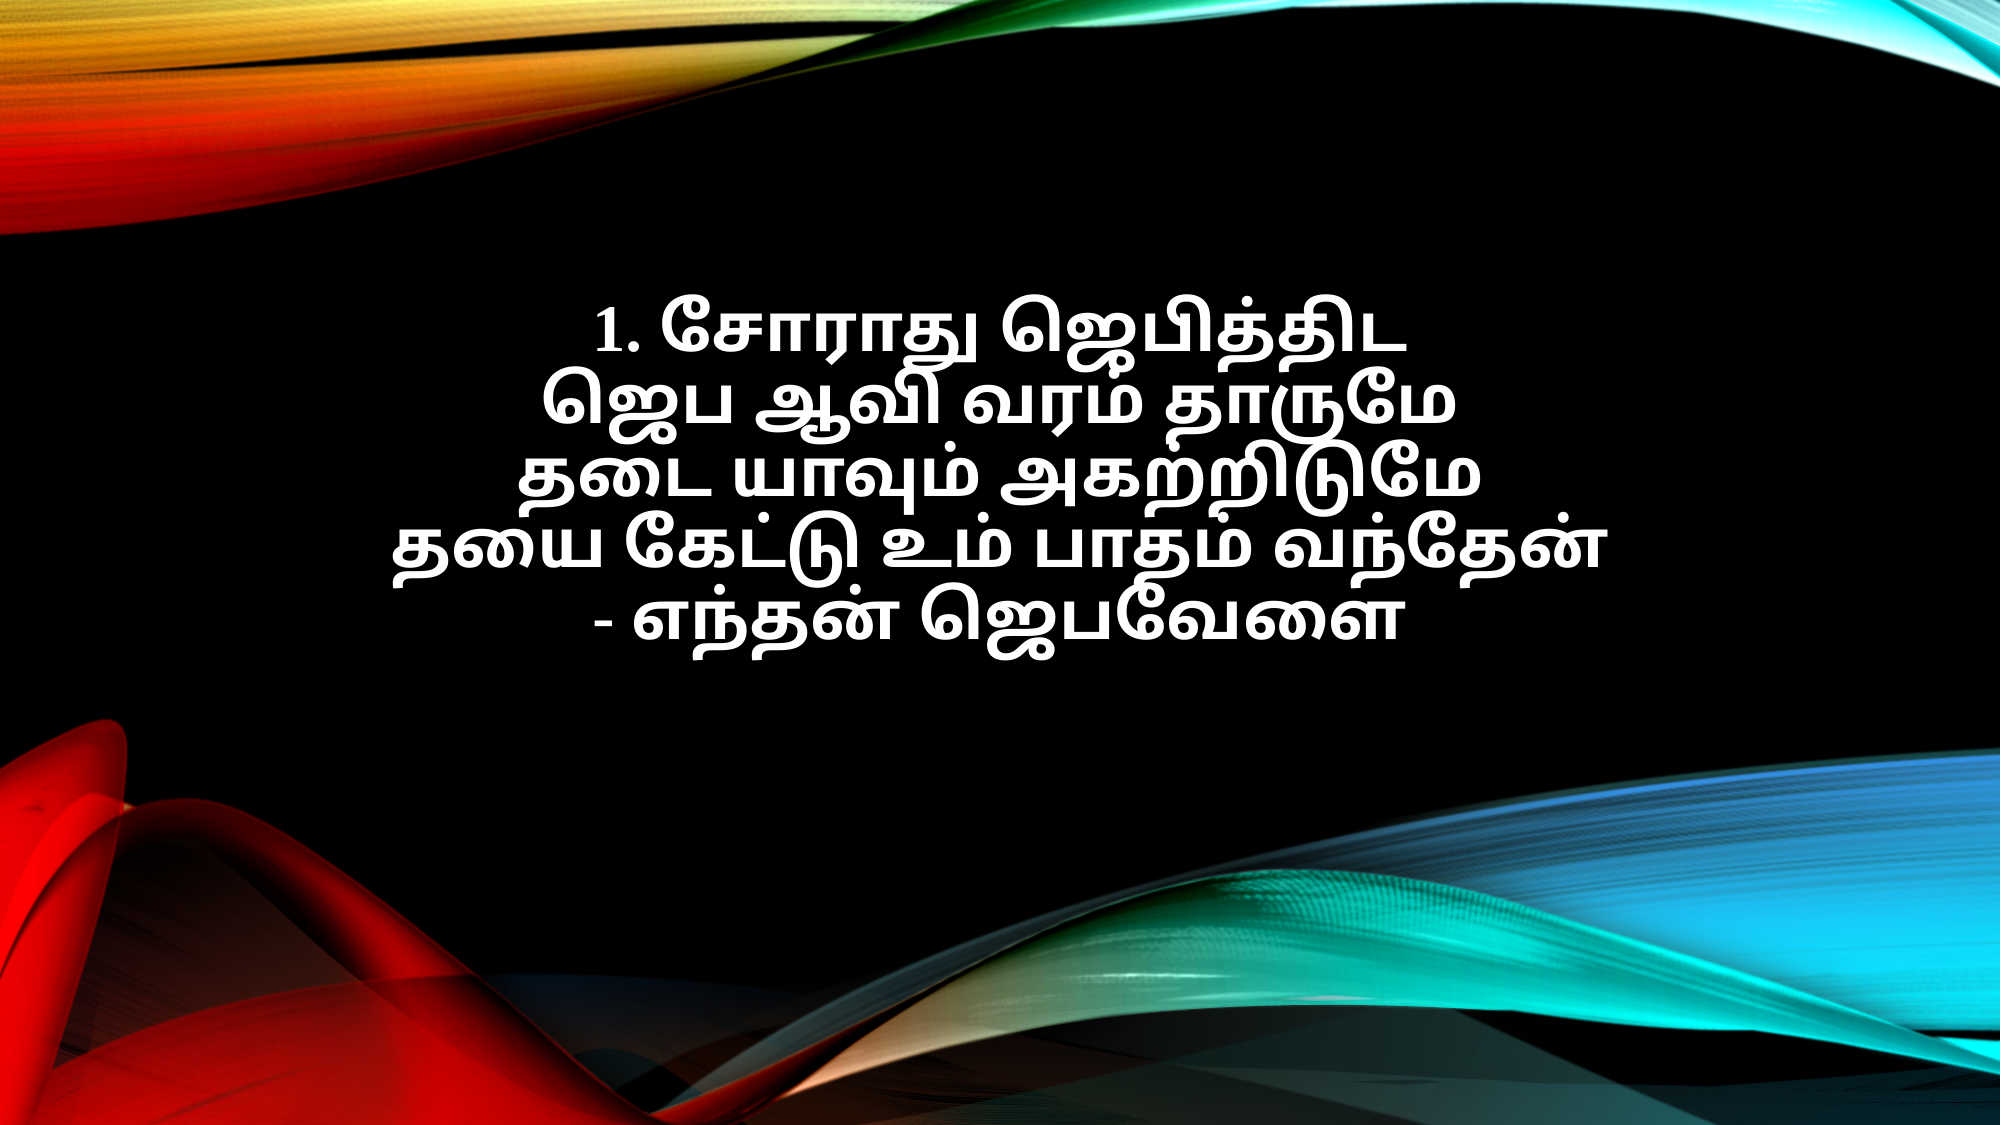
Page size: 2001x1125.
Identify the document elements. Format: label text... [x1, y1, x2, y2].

subtitle 1. சோராது ஜெபித்திட ஜெப ஆவி வரம் தாருமே தடை யாவும் அகற்றிடுமே தயை கேட்டு உம் பாதம் வந்தேன் - எந்தன் ஜெபவேளை [0, 0, 2000, 1125]
